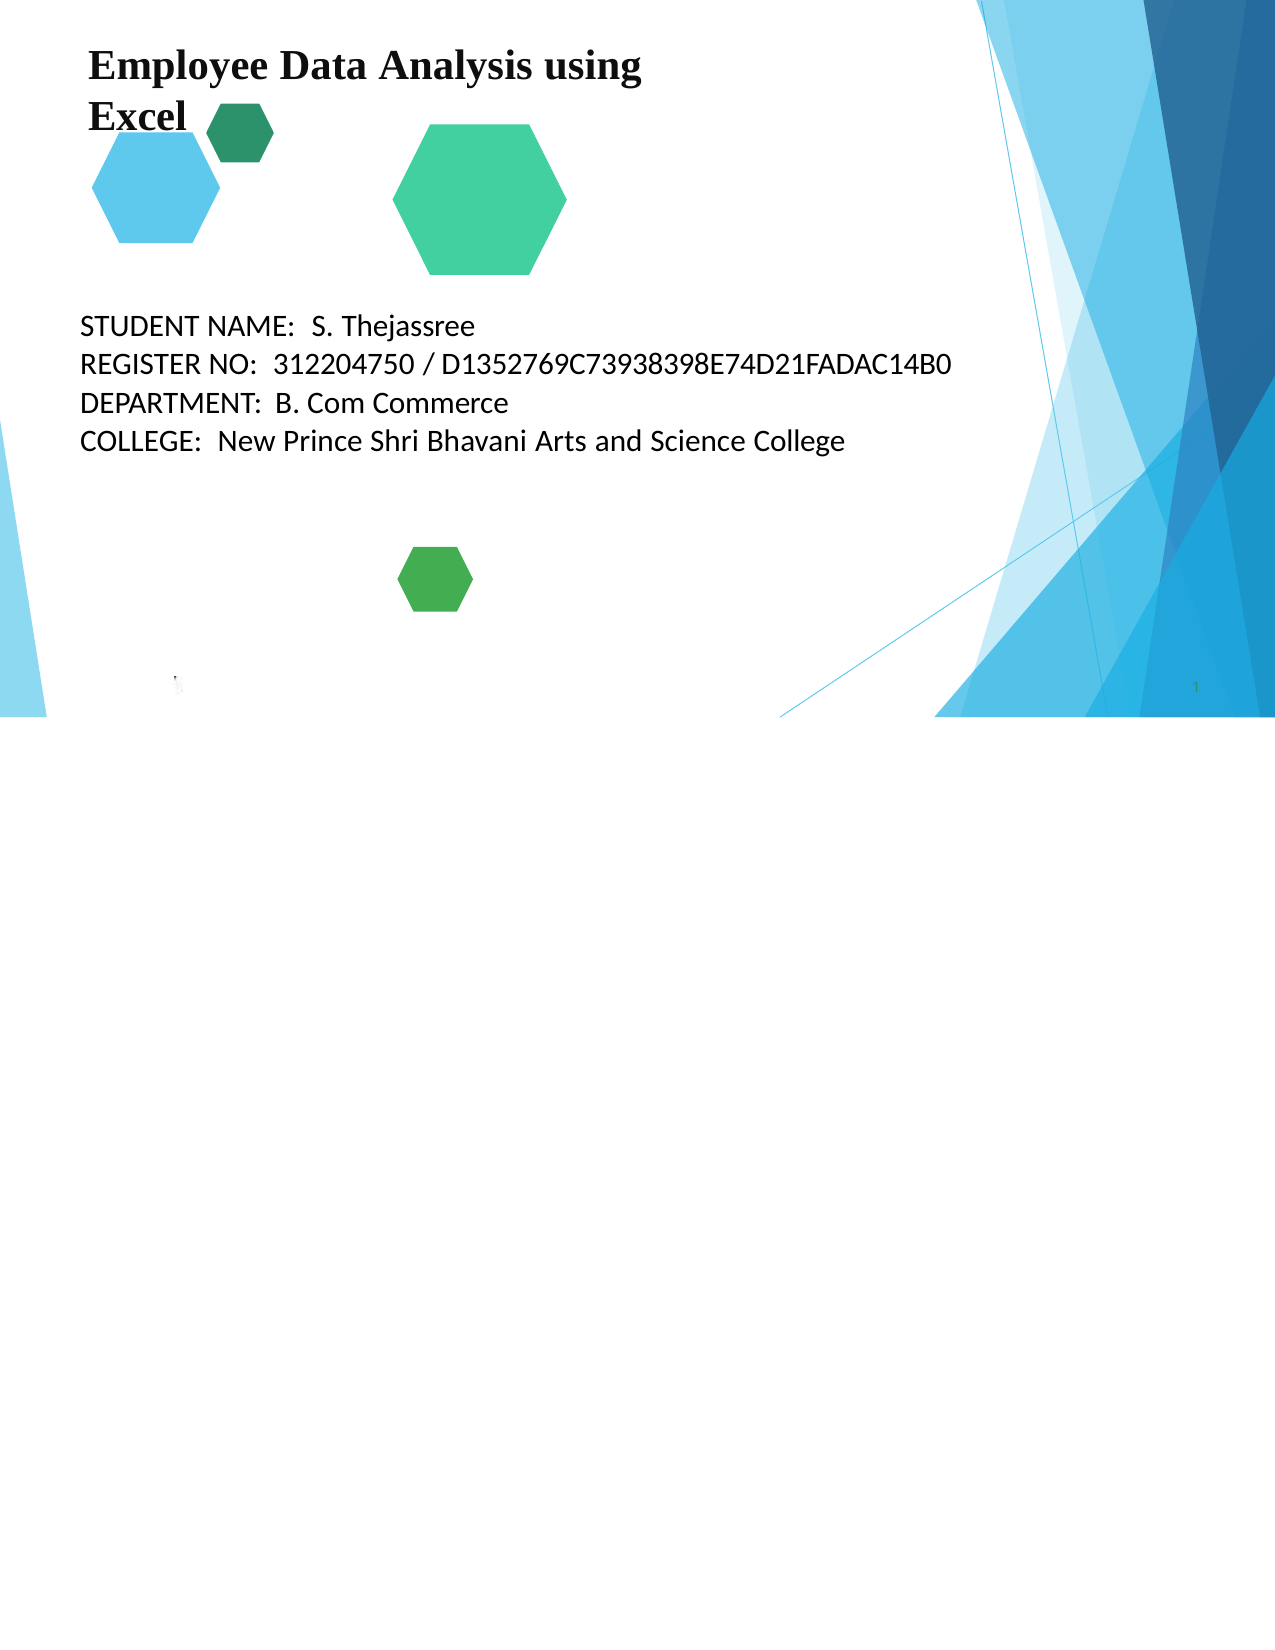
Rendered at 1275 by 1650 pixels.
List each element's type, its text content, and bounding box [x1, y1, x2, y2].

picture [174, 676, 183, 696]
text_box STUDENT NAME: S. Thejassree REGISTER NO: 312204750 / D1352769C73938398E74D21FADAC14B0 DEPARTMENT: B. Com Commerce COLLEGE: New Prince Shri Bhavani Arts and Science College [78, 302, 978, 458]
text_box [397, 546, 474, 612]
text_box [392, 140, 567, 275]
text_box Employee Data Analysis using Excel [86, 34, 750, 140]
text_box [91, 103, 275, 244]
text_box 1 [1190, 675, 1203, 696]
